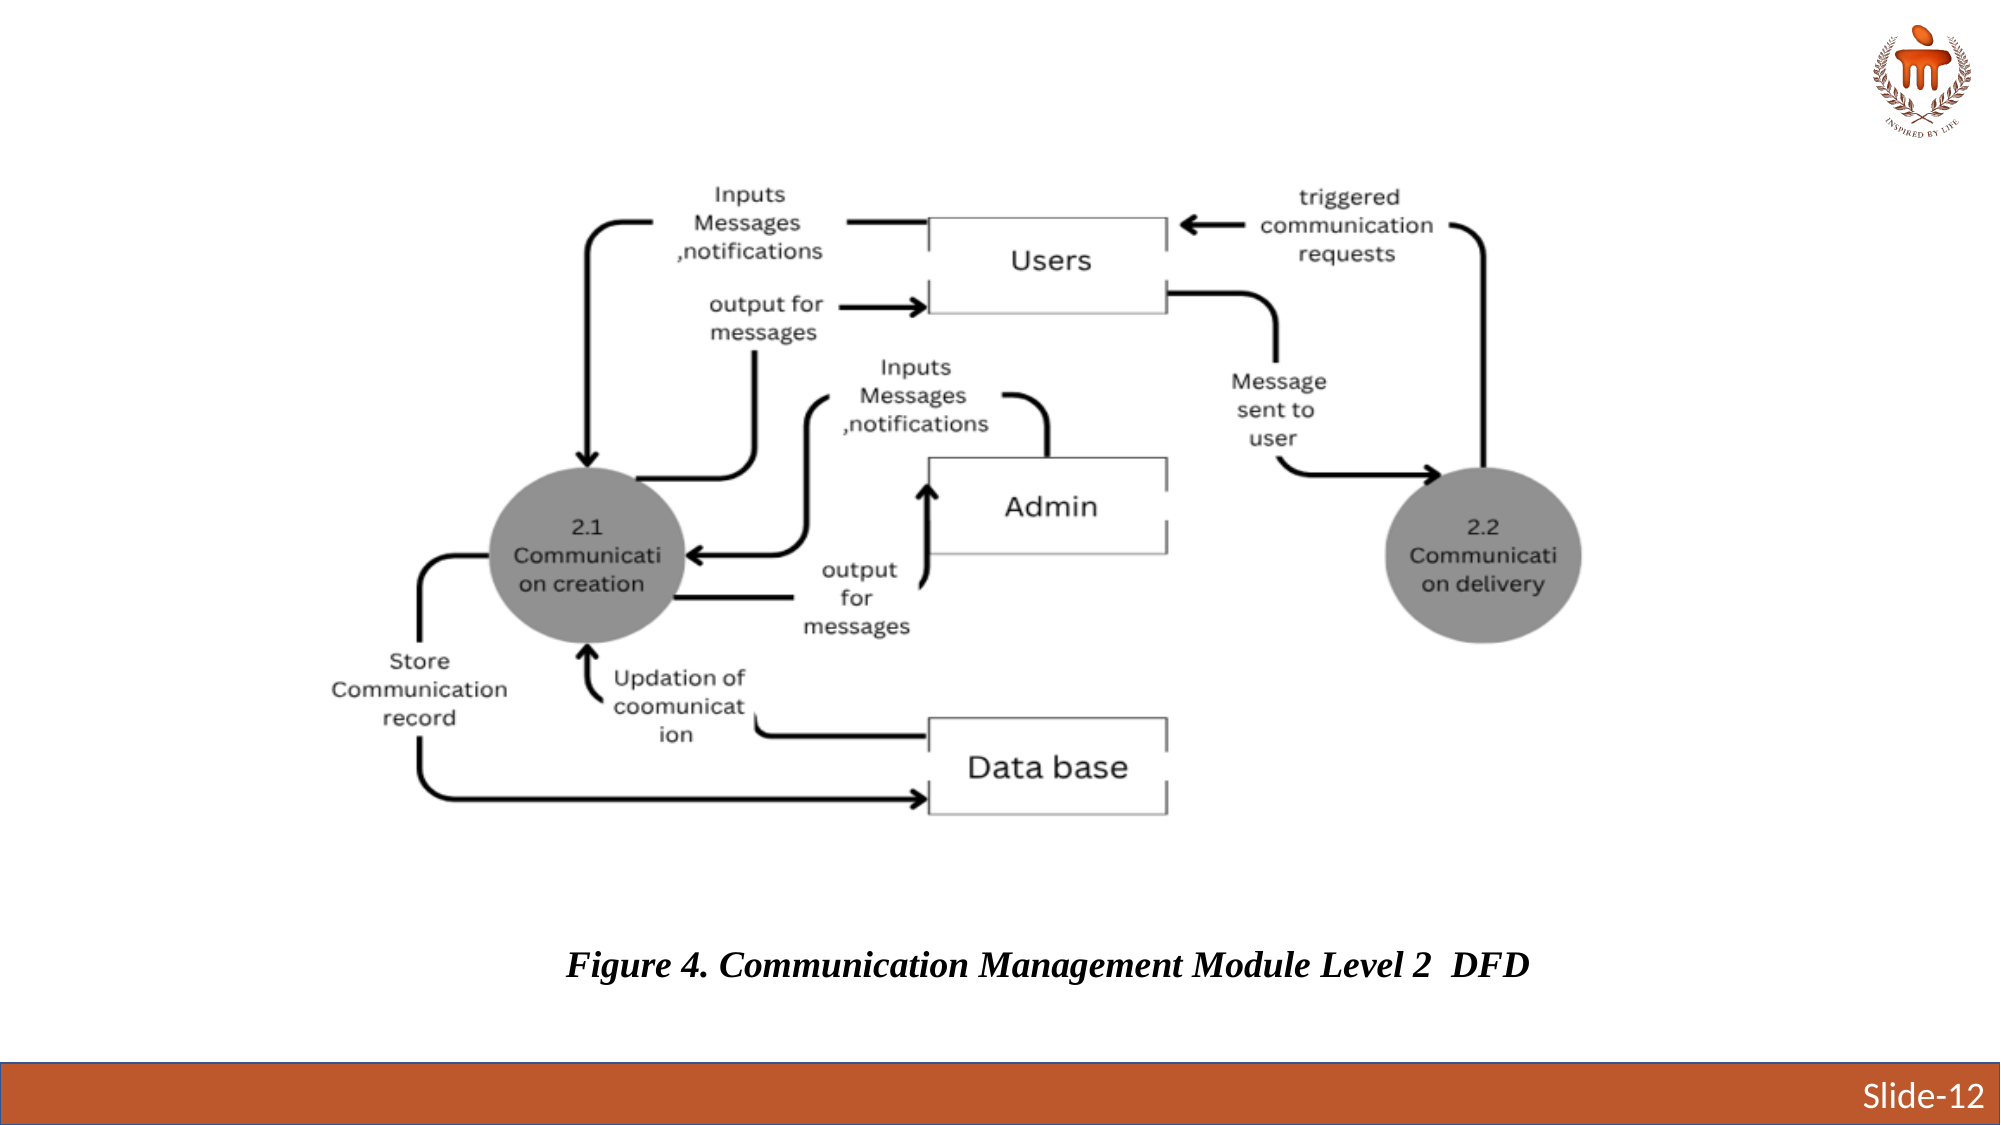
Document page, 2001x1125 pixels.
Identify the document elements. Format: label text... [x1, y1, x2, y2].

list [1862, 22, 1981, 141]
text_box Slide-12 [0, 1062, 2000, 1125]
text_box Figure 4. Communication Management Module Level 2 DFD [537, 932, 1569, 993]
picture [246, 171, 1675, 841]
